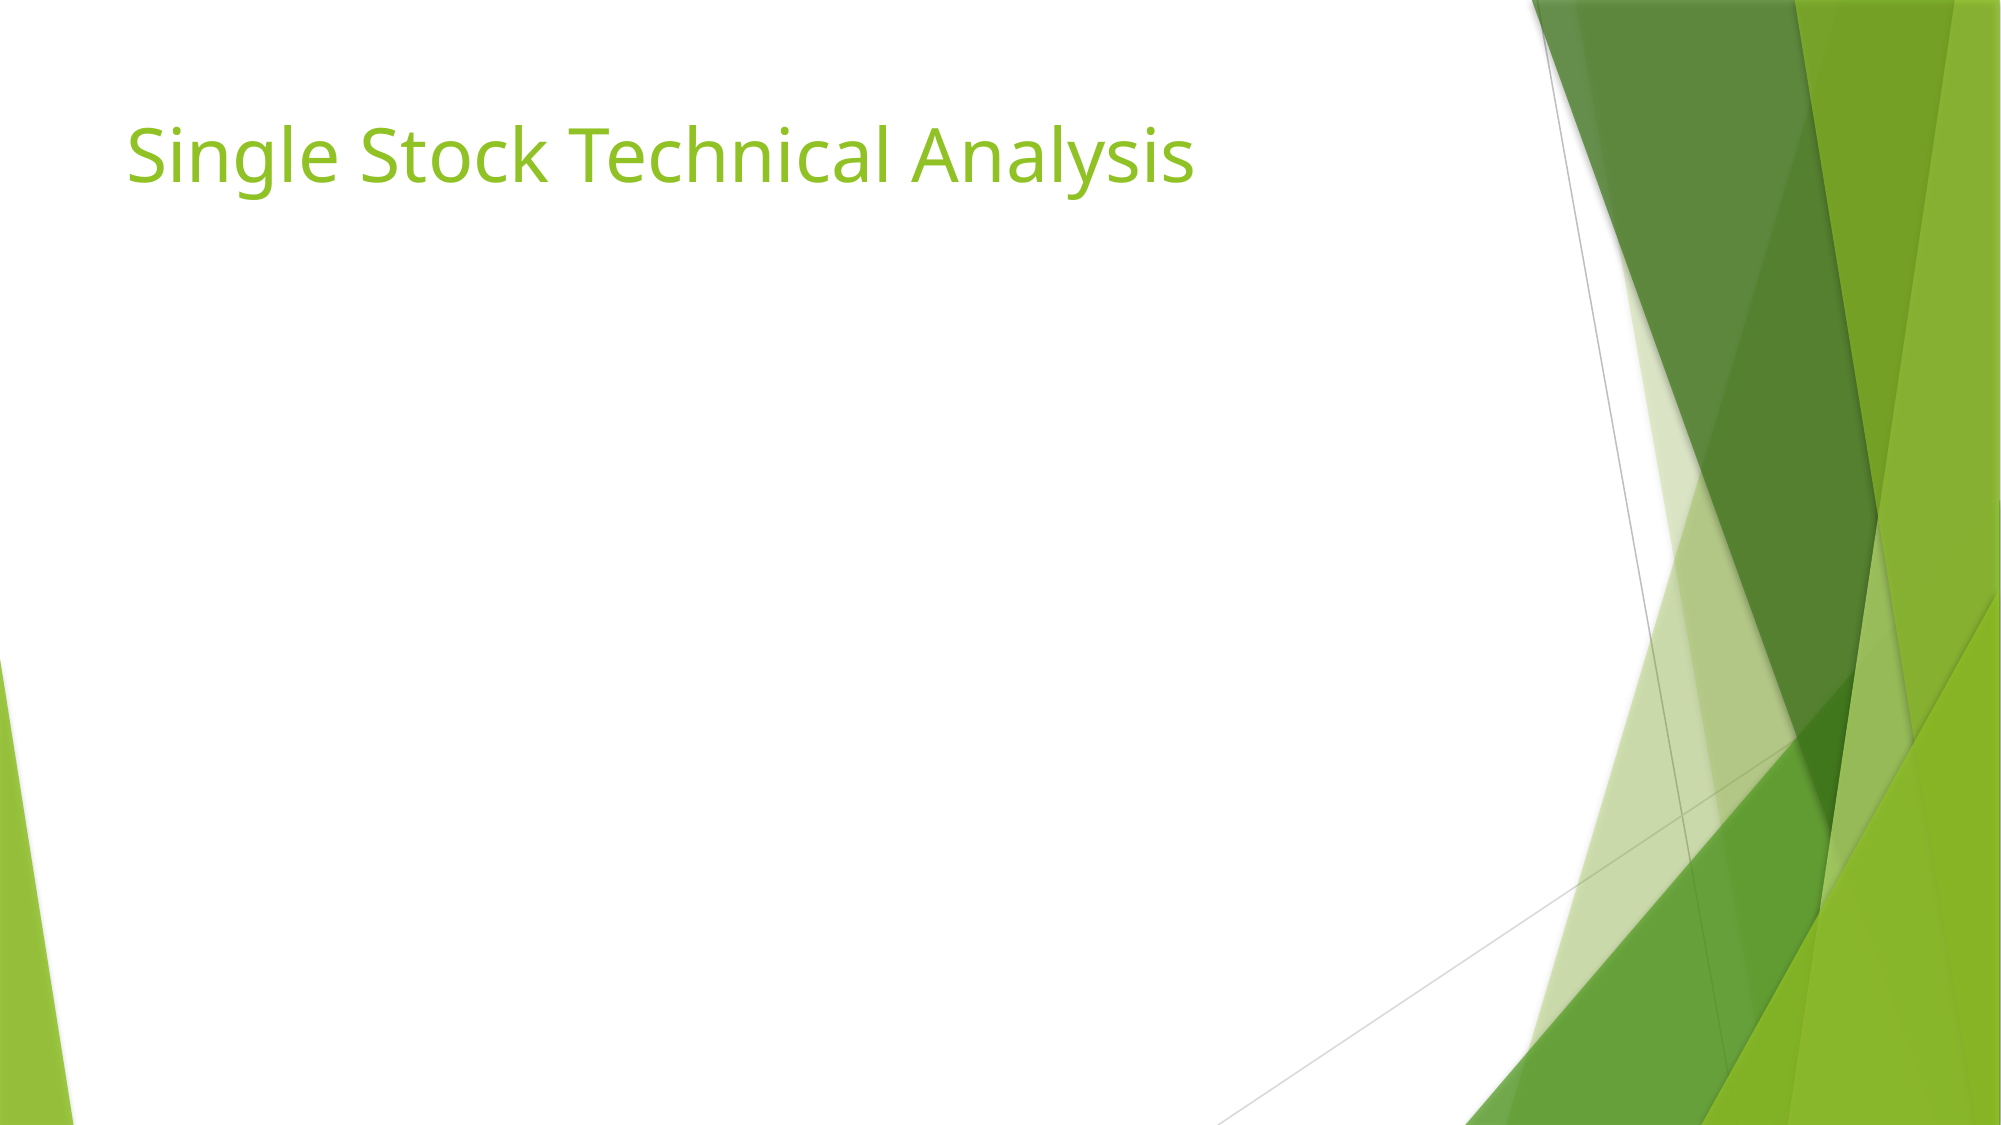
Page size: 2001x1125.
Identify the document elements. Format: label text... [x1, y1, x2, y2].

title Single Stock Technical Analysis [111, 99, 1522, 317]
